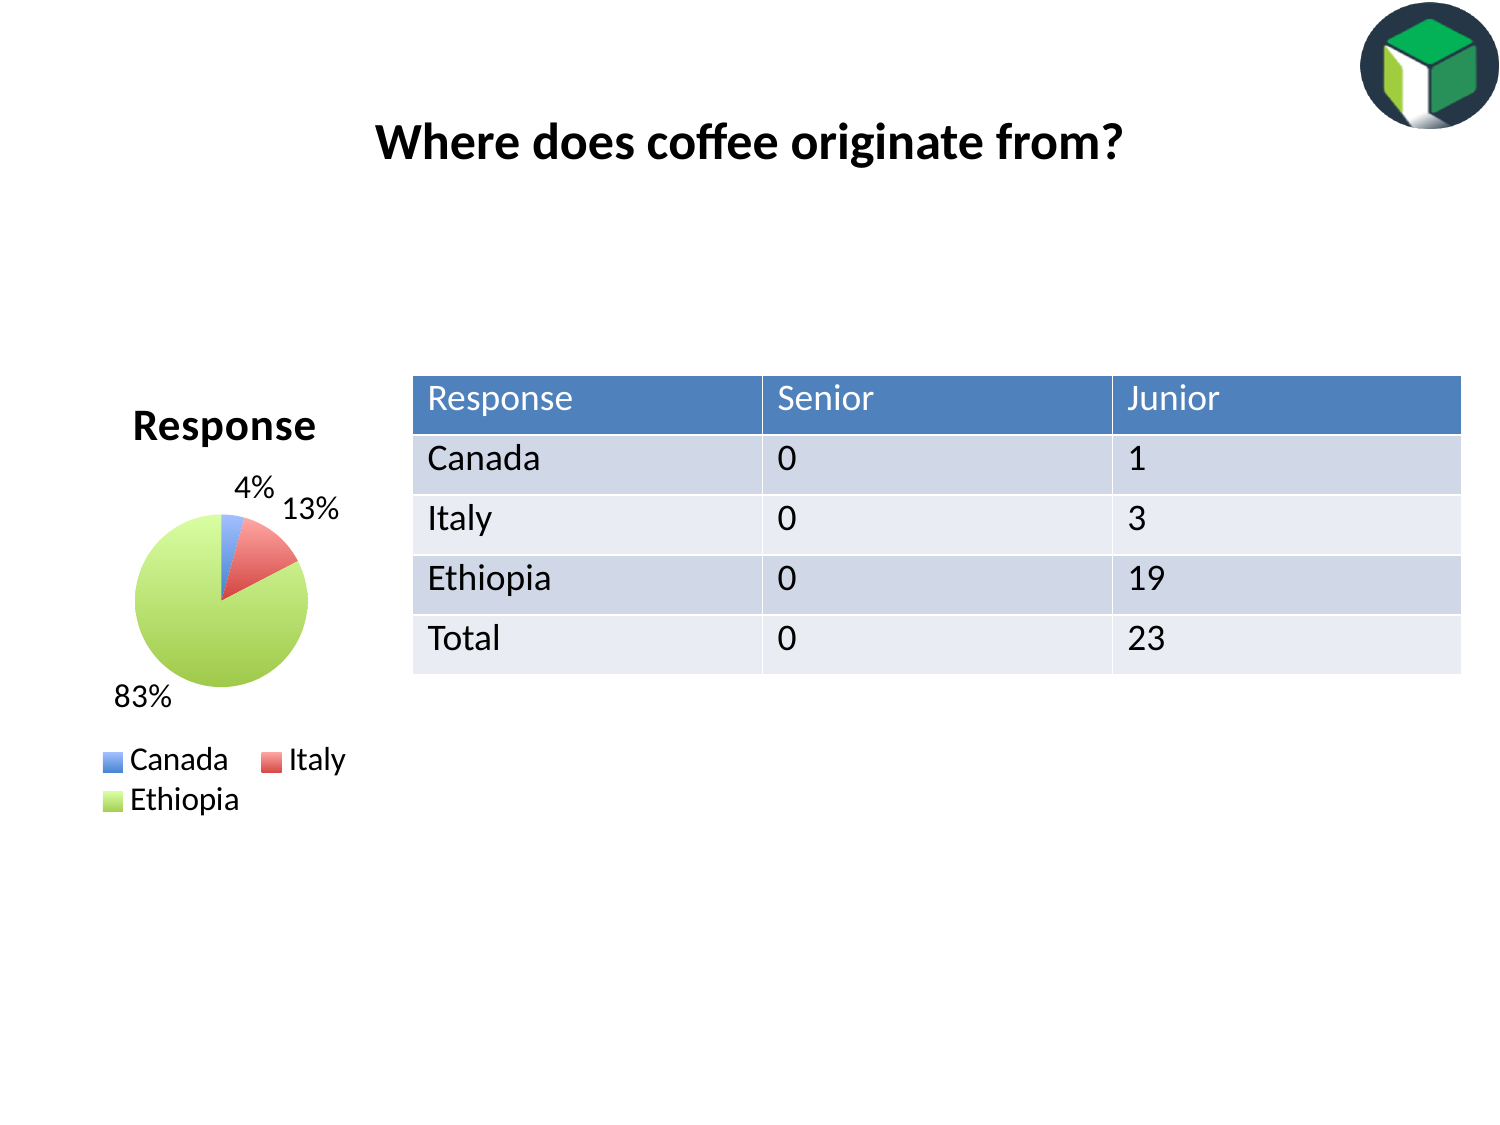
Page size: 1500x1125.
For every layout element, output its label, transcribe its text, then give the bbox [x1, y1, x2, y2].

table_cell 3 [1113, 496, 1461, 554]
table_cell 0 [763, 616, 1112, 674]
table_header Senior [763, 376, 1112, 434]
table_cell 0 [763, 556, 1112, 614]
table_cell 0 [763, 436, 1112, 494]
table_cell Total [454, 616, 762, 674]
table_cell 1 [1113, 436, 1461, 494]
table_cell Italy [454, 496, 762, 554]
table_cell 0 [763, 496, 1112, 554]
picture [1360, 2, 1499, 130]
table_cell Ethiopia [454, 556, 762, 614]
chart [0, 374, 451, 826]
table_cell 23 [1113, 616, 1461, 674]
table_header Response [452, 376, 762, 434]
table_header Junior [1113, 376, 1461, 434]
table_cell Canada [454, 436, 762, 494]
title Where does coffee originate from? [75, 45, 1425, 233]
table_cell 19 [1113, 556, 1461, 614]
